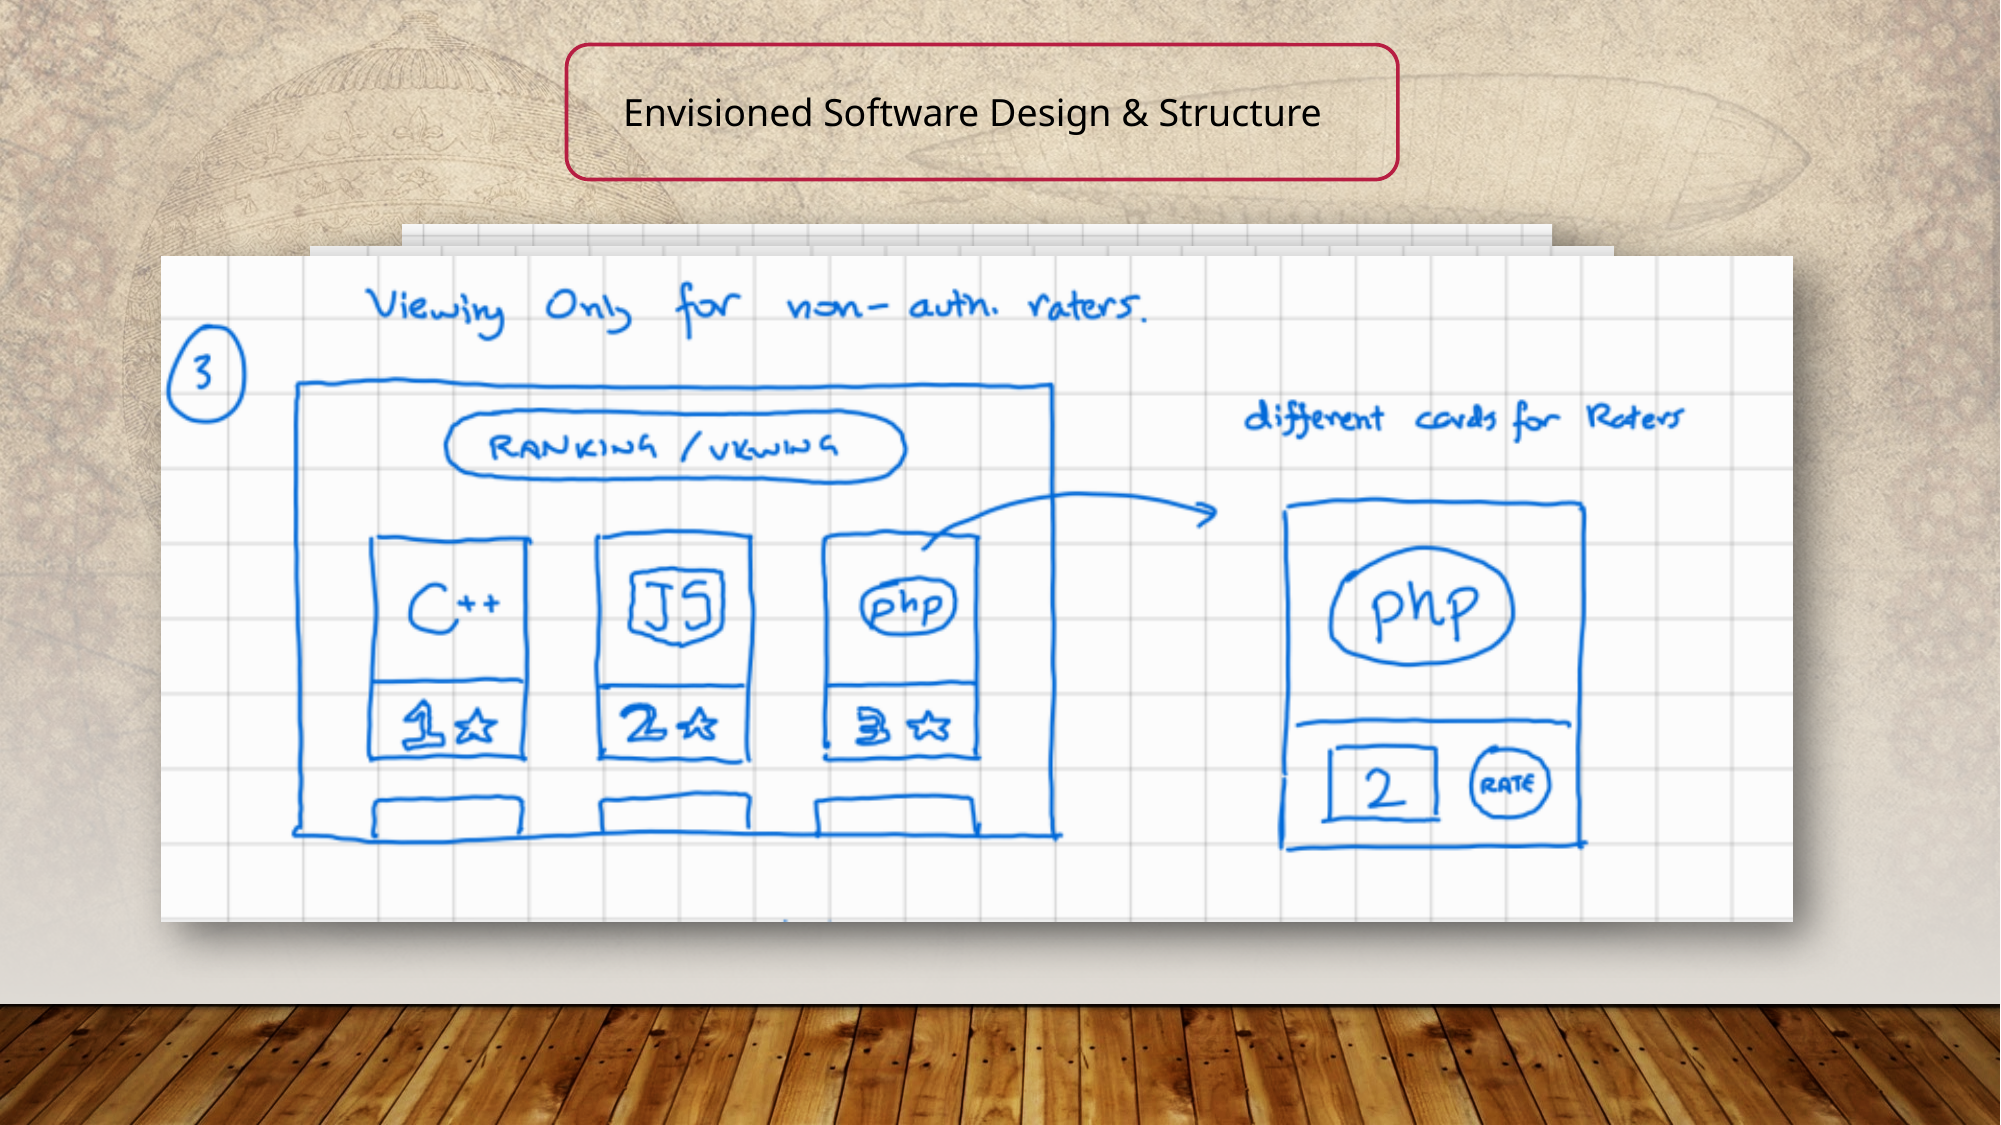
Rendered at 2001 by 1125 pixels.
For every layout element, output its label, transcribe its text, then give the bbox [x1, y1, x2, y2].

picture [0, 1004, 2000, 1125]
text_box [564, 42, 1400, 182]
text_box Envisioned Software Design & Structure [601, 81, 1354, 142]
picture [161, 224, 1793, 922]
